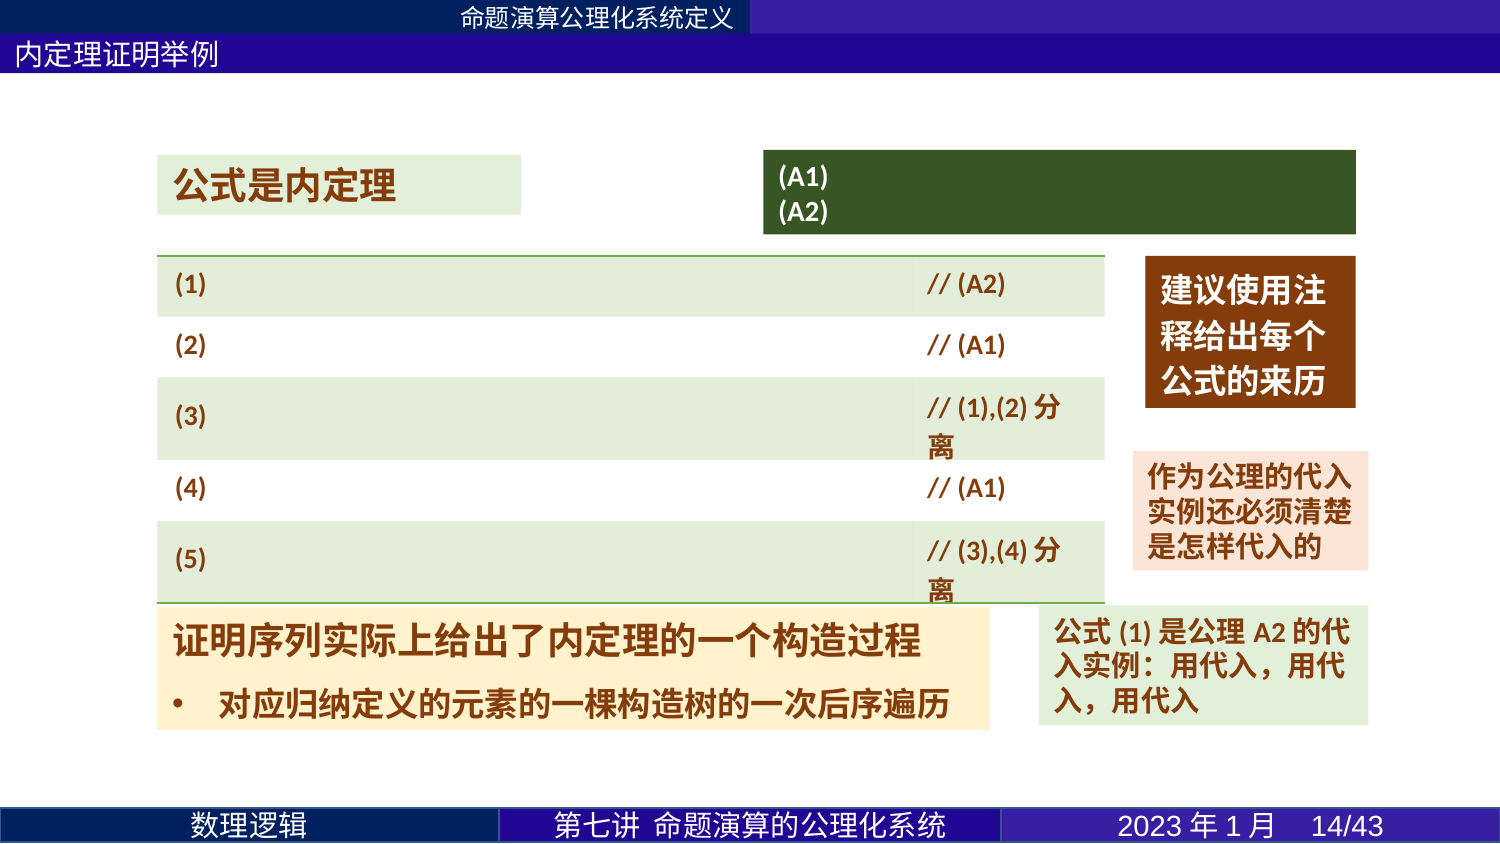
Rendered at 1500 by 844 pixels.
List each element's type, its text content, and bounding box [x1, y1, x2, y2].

text_box 第七讲 命题演算的公理化系统 [498, 807, 1000, 843]
text_box 建议使用注释给出每个公式的来历 [1145, 255, 1356, 408]
text_box 作为公理的代入实例还必须清楚是怎样代入的 [1132, 450, 1369, 571]
text_box 2023年1月 14/43 [1000, 807, 1500, 843]
text_box 内定理证明举例 [0, 33, 1500, 74]
text_box 命题演算公理化系统定义 [0, 0, 749, 33]
text_box 数理逻辑 [0, 807, 498, 843]
text_box [749, 0, 1500, 33]
text_box 证明序列实际上给出了内定理的一个构造过程 对应归纳定义的元素的一棵构造树的一次后序遍历 [157, 606, 990, 730]
